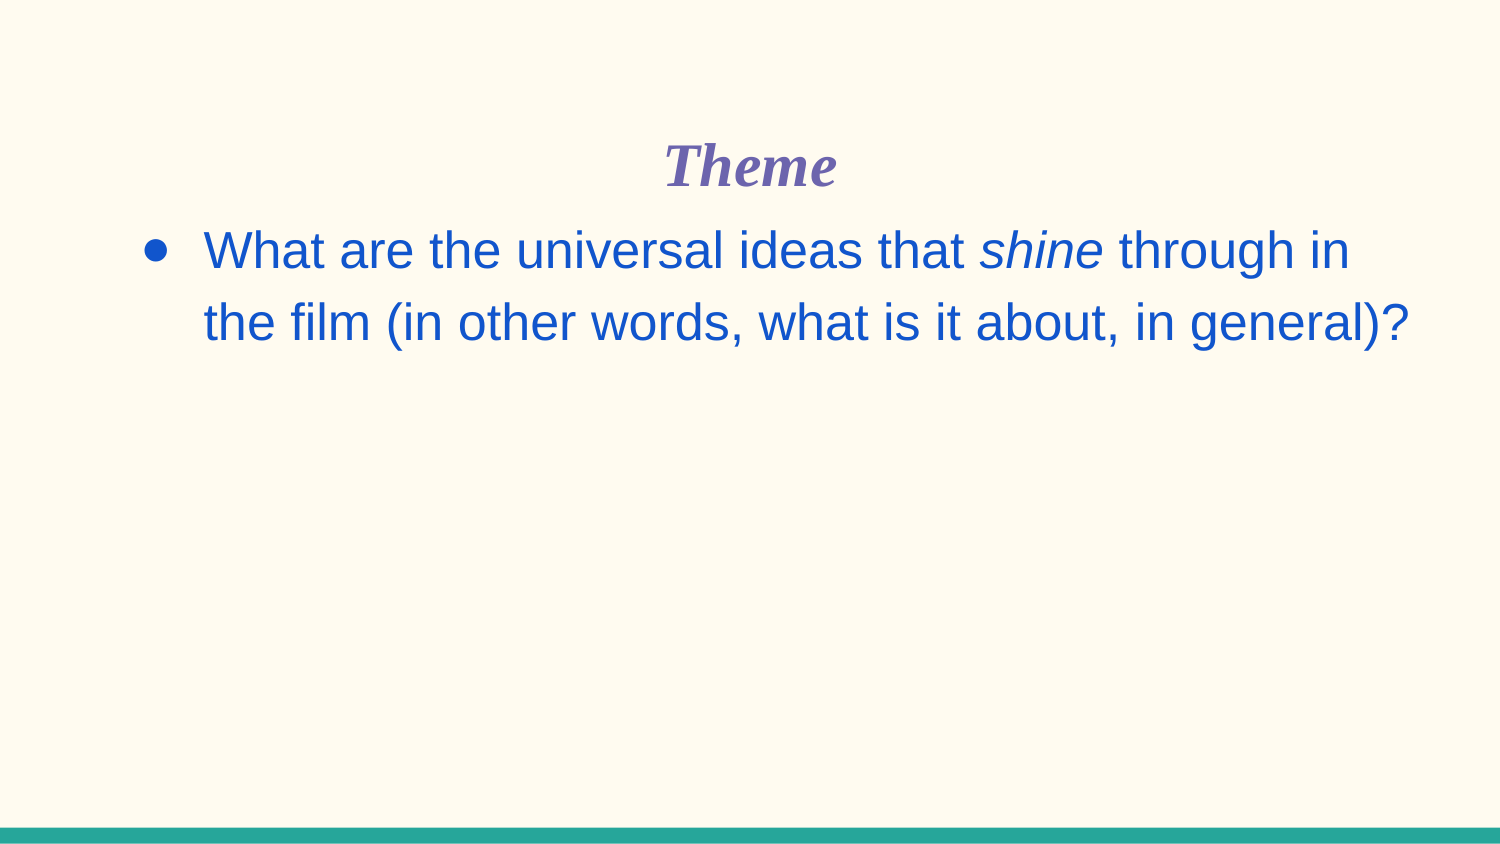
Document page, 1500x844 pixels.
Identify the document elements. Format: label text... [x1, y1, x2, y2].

title Theme [51, 72, 1449, 174]
list What are the universal ideas that shine through in the film (in other words, what is it about, in general)? [51, 192, 1449, 750]
